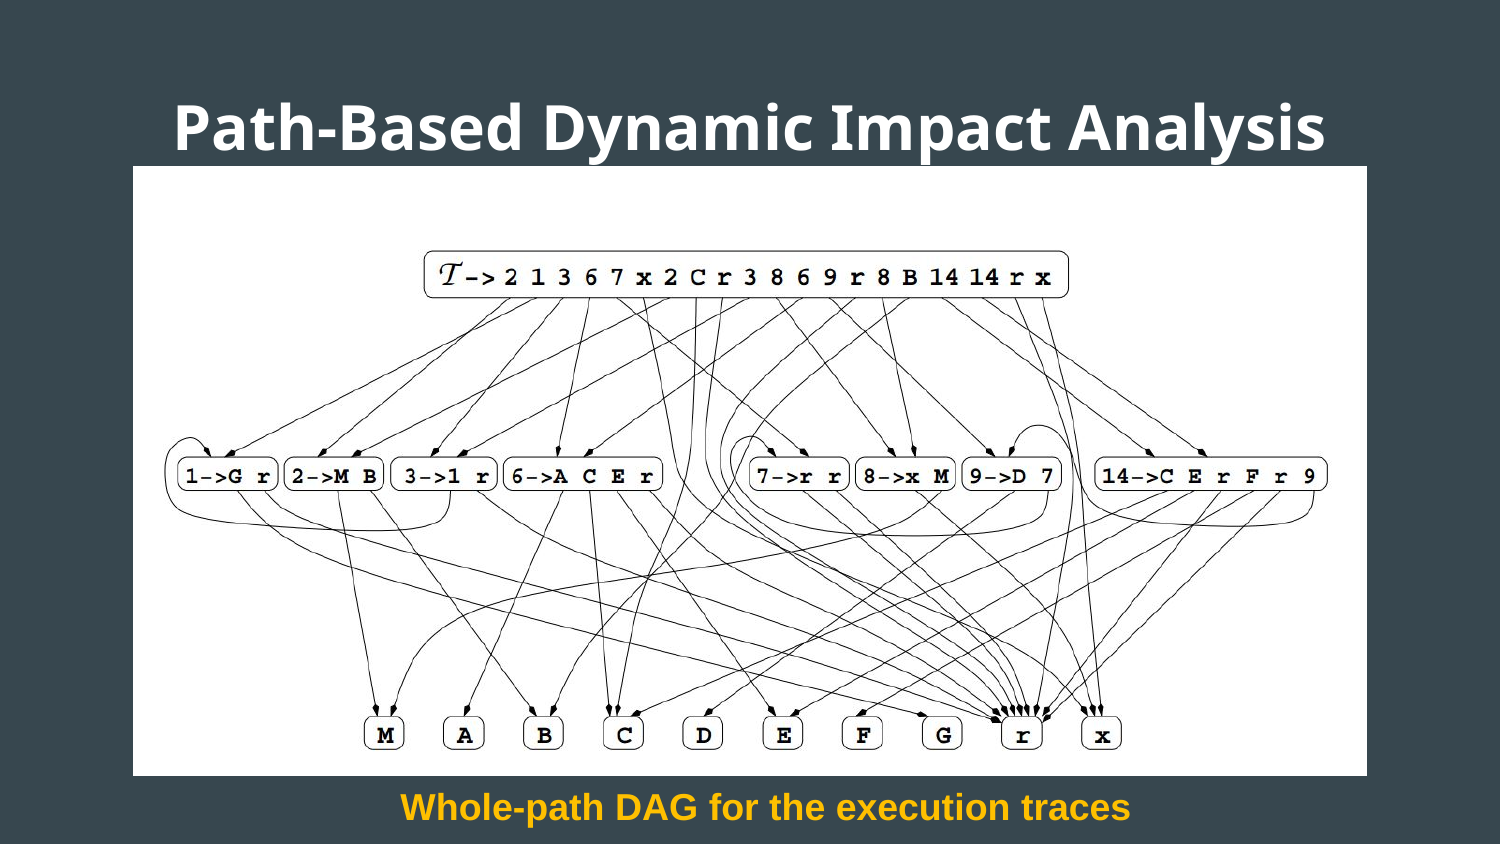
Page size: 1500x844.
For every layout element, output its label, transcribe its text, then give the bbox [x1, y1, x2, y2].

title Path-Based Dynamic Impact Analysis [51, 72, 1449, 167]
picture [133, 166, 1367, 776]
text_box Whole-path DAG for the execution traces [385, 785, 1230, 844]
